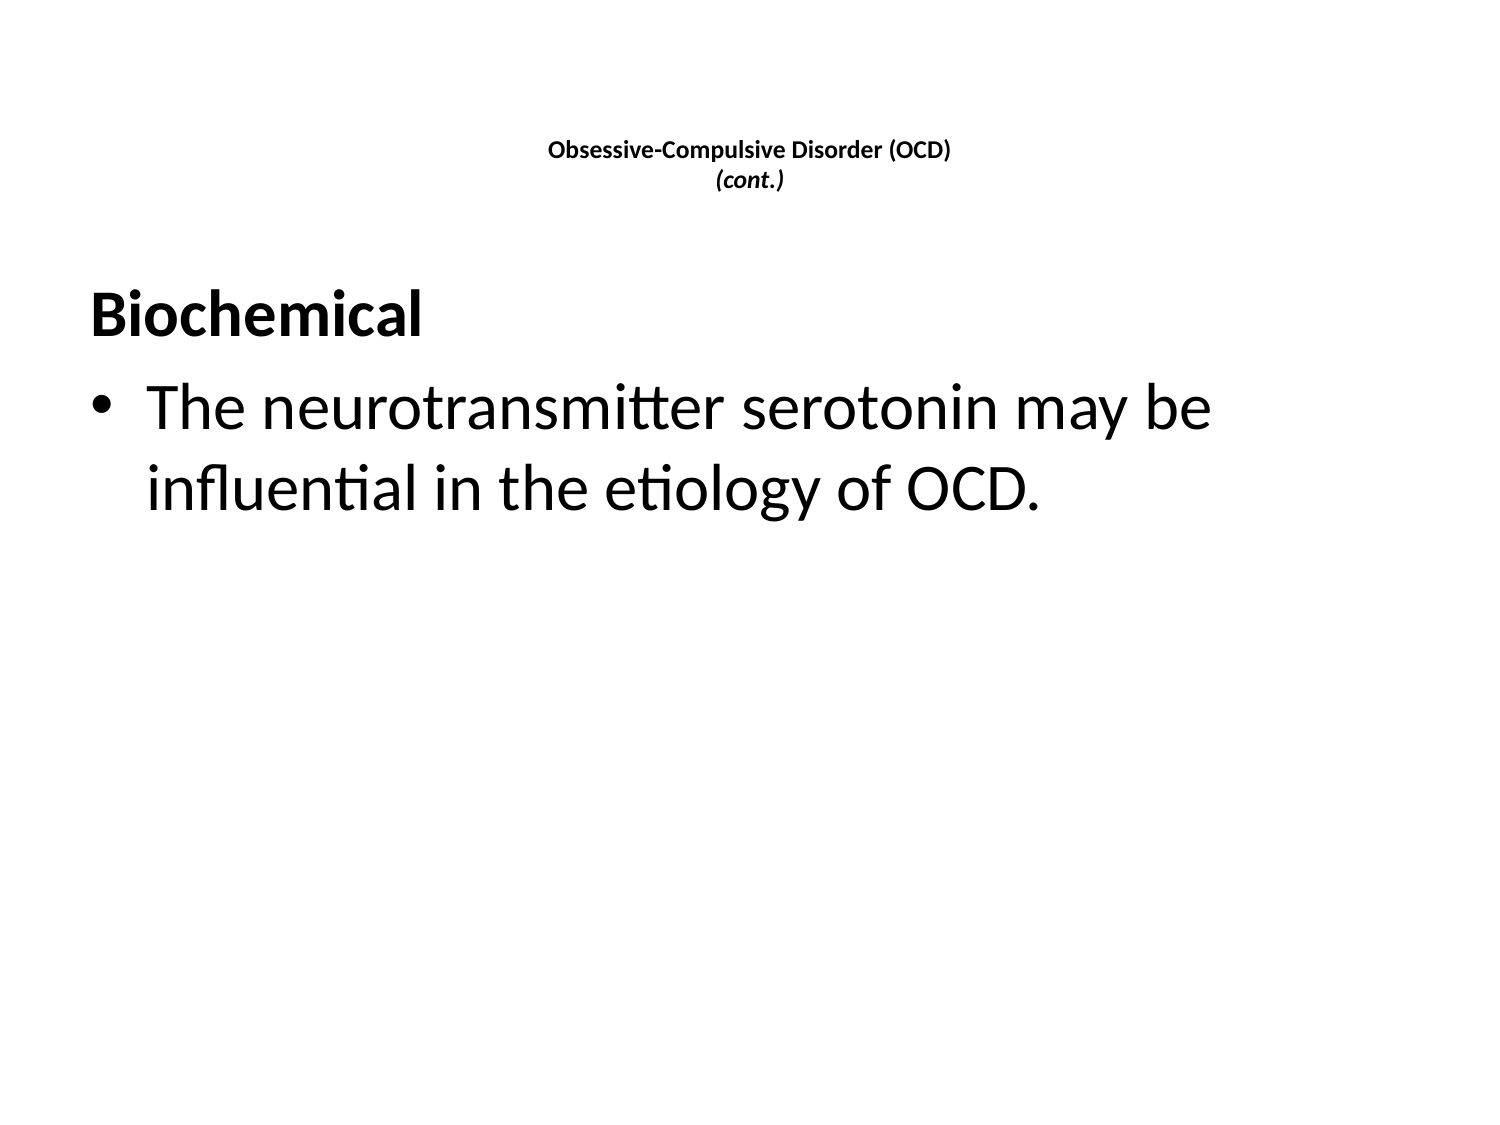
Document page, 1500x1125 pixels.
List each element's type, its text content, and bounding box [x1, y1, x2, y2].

list Biochemical The neurotransmitter serotonin may be influential in the etiology of OCD. [75, 262, 1425, 1005]
title Obsessive-Compulsive Disorder (OCD) (cont.) [75, 125, 1425, 233]
